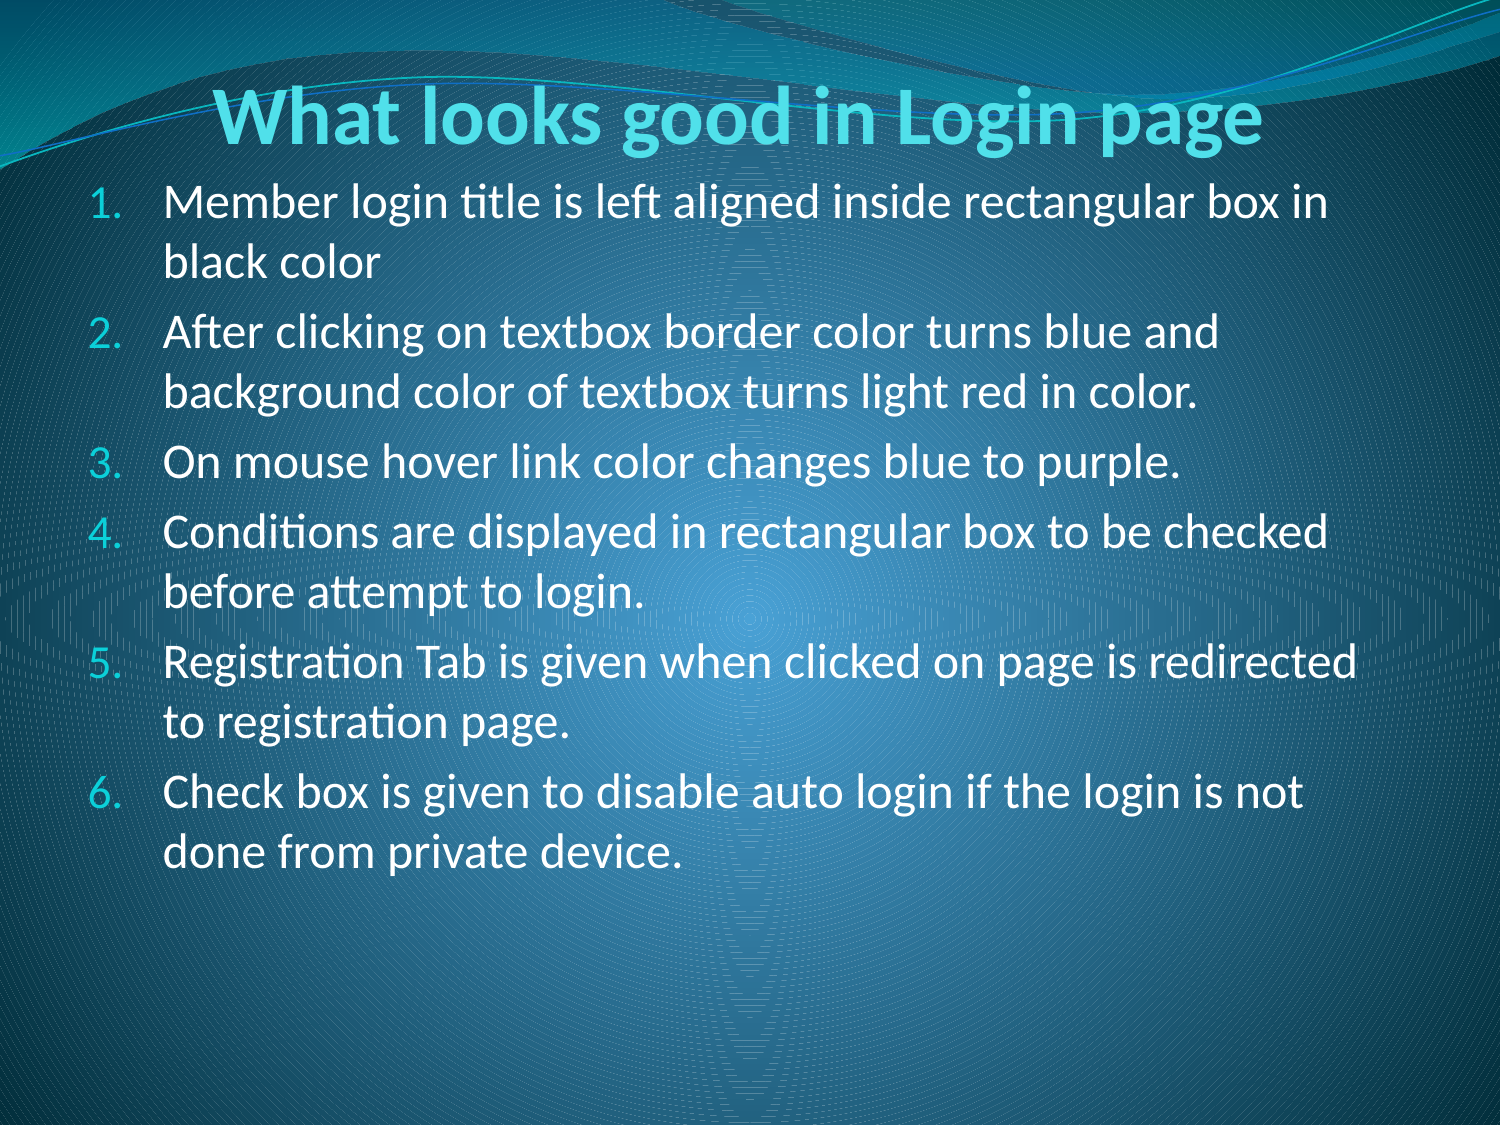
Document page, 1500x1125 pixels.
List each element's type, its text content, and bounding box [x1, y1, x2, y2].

title What looks good in Login page [0, 0, 1500, 161]
subtitle Member login title is left aligned inside rectangular box in black color After clicking on textbox border color turns blue and background color of textbox turns light red in color. On mouse hover link color changes blue to purple. Conditions are displayed in rectangular box to be checked before attempt to login. Registration Tab is given when clicked on page is redirected to registration page. Check box is given to disable auto login if the login is not done from private device. [87, 160, 1376, 1106]
